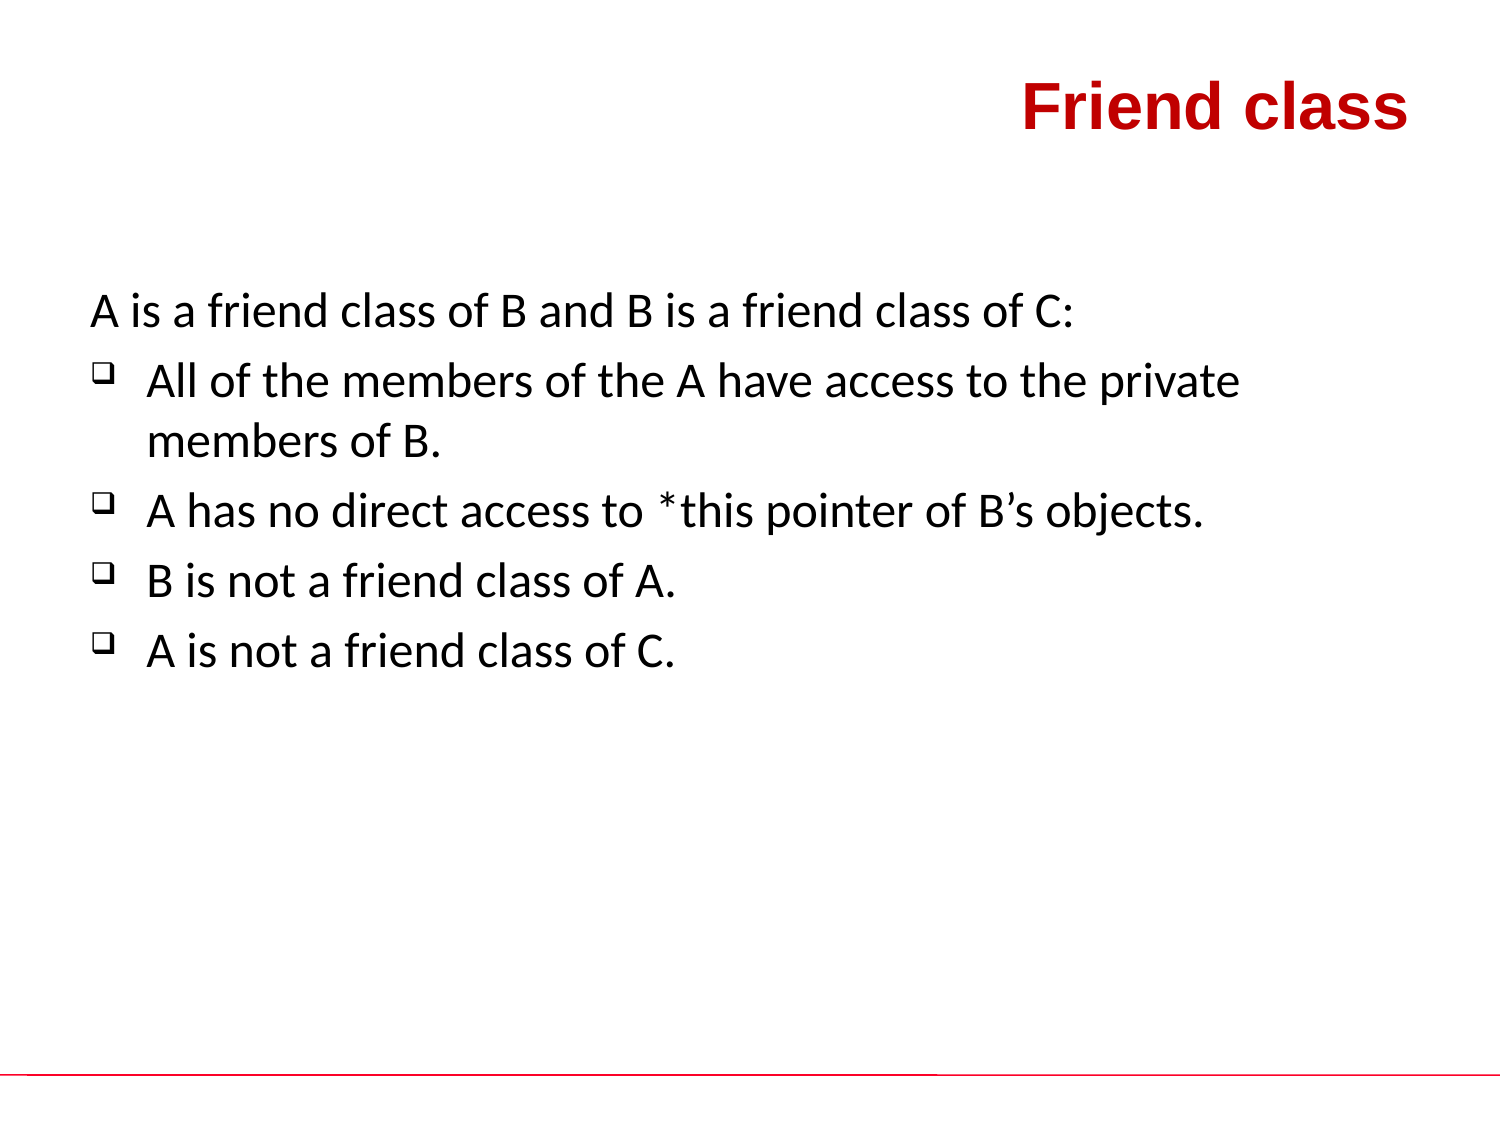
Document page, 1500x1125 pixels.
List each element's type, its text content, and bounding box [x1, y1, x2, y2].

title Friend class [74, 0, 1426, 151]
list A is a friend class of B and B is a friend class of C: All of the members of the A have access to the private members of B. A has no direct access to *this pointer of B’s objects. B is not a friend class of A. A is not a friend class of C. [74, 199, 1426, 1006]
